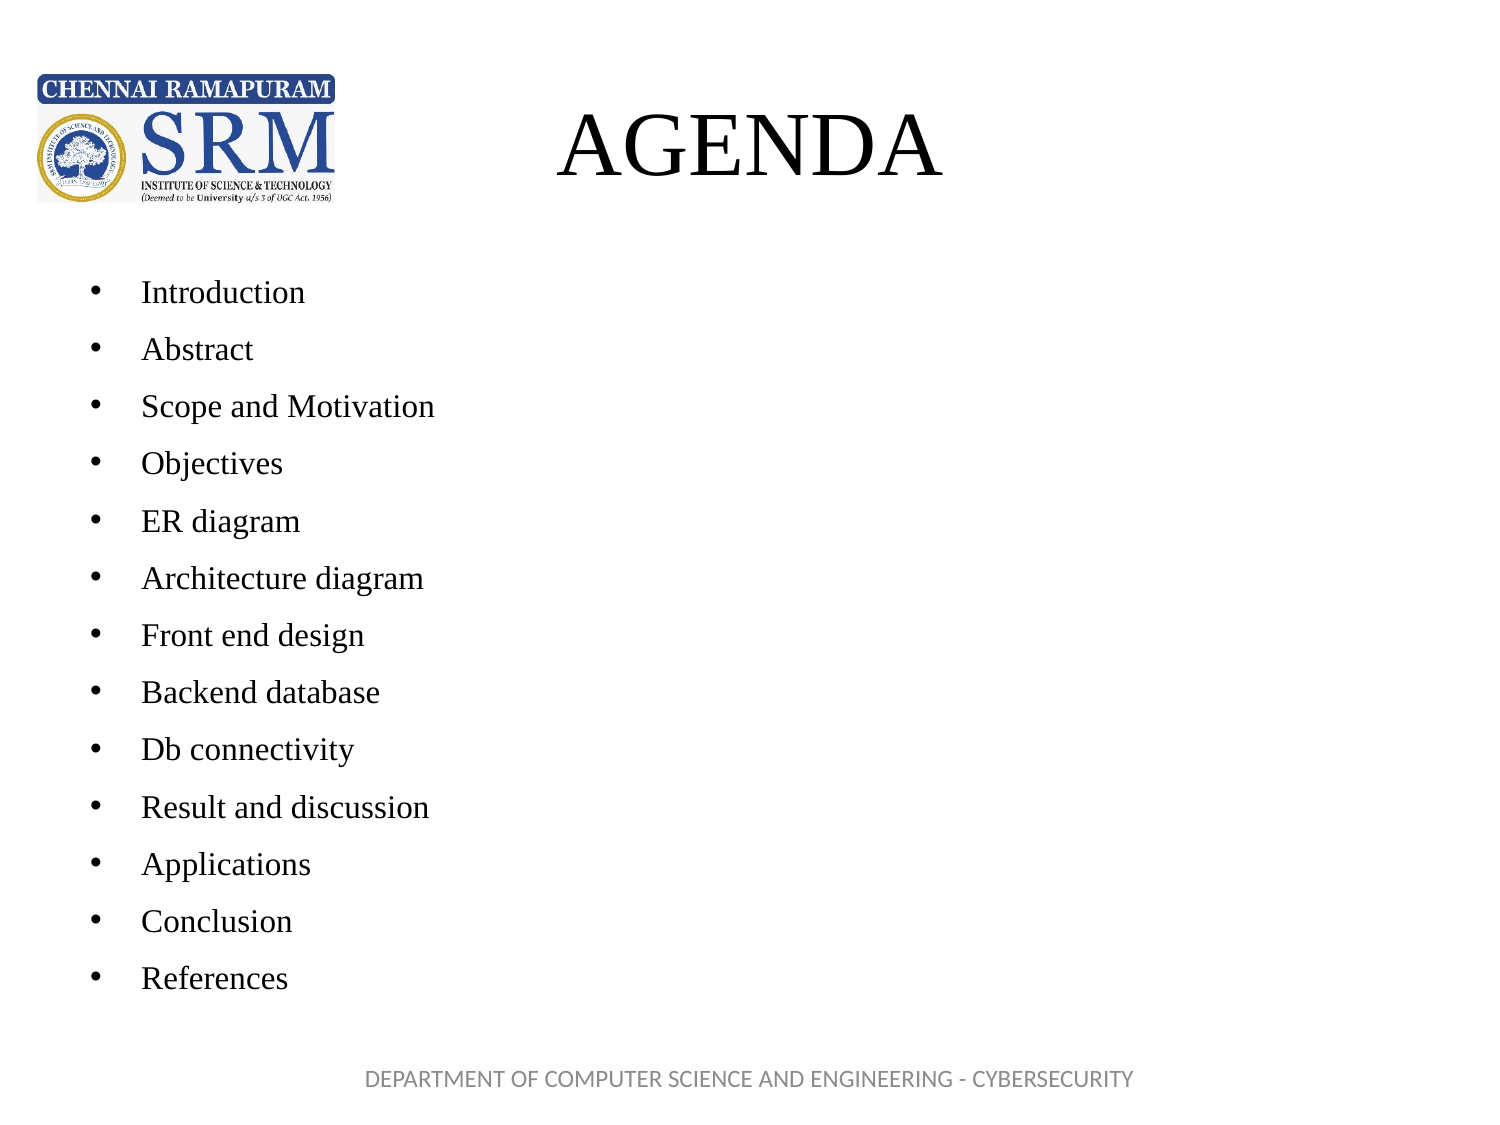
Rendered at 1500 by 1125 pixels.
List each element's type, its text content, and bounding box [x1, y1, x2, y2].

list Introduction Abstract Scope and Motivation Objectives ER diagram Architecture diagram Front end design Backend database Db connectivity Result and discussion Applications Conclusion References [75, 262, 1425, 1005]
title AGENDA [75, 45, 1425, 233]
footer DEPARTMENT OF COMPUTER SCIENCE AND ENGINEERING - CYBERSECURITY [75, 1042, 1425, 1113]
picture [37, 74, 335, 204]
